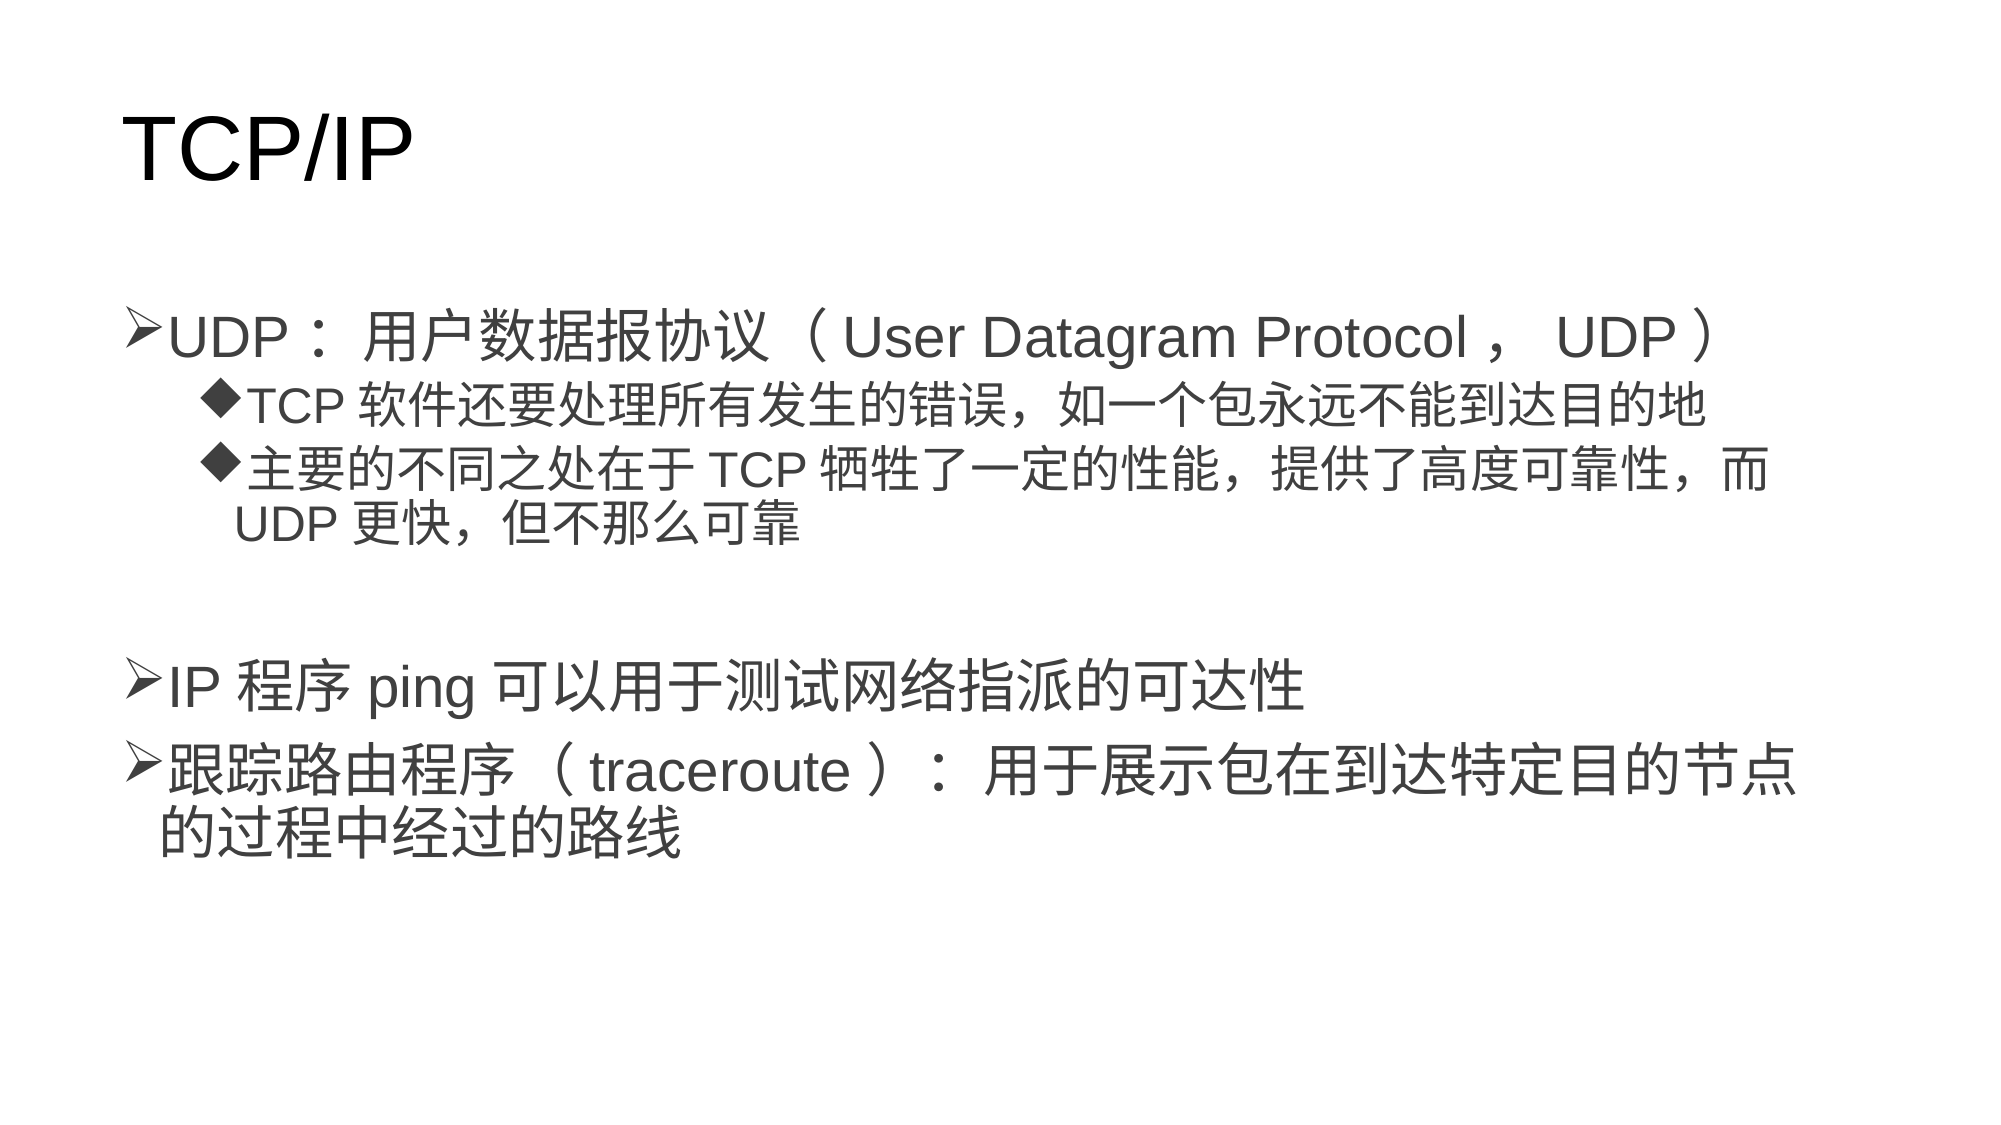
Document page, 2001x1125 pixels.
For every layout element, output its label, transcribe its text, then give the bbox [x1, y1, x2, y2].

title TCP/IP [106, 42, 1832, 260]
list UDP：用户数据报协议（User Datagram Protocol，UDP） TCP软件还要处理所有发生的错误，如一个包永远不能到达目的地 主要的不同之处在于TCP牺牲了一定的性能，提供了高度可靠性，而UDP更快，但不那么可靠 IP程序ping可以用于测试网络指派的可达性 跟踪路由程序（traceroute）：用于展示包在到达特定目的节点的过程中经过的路线 [106, 299, 1832, 1014]
